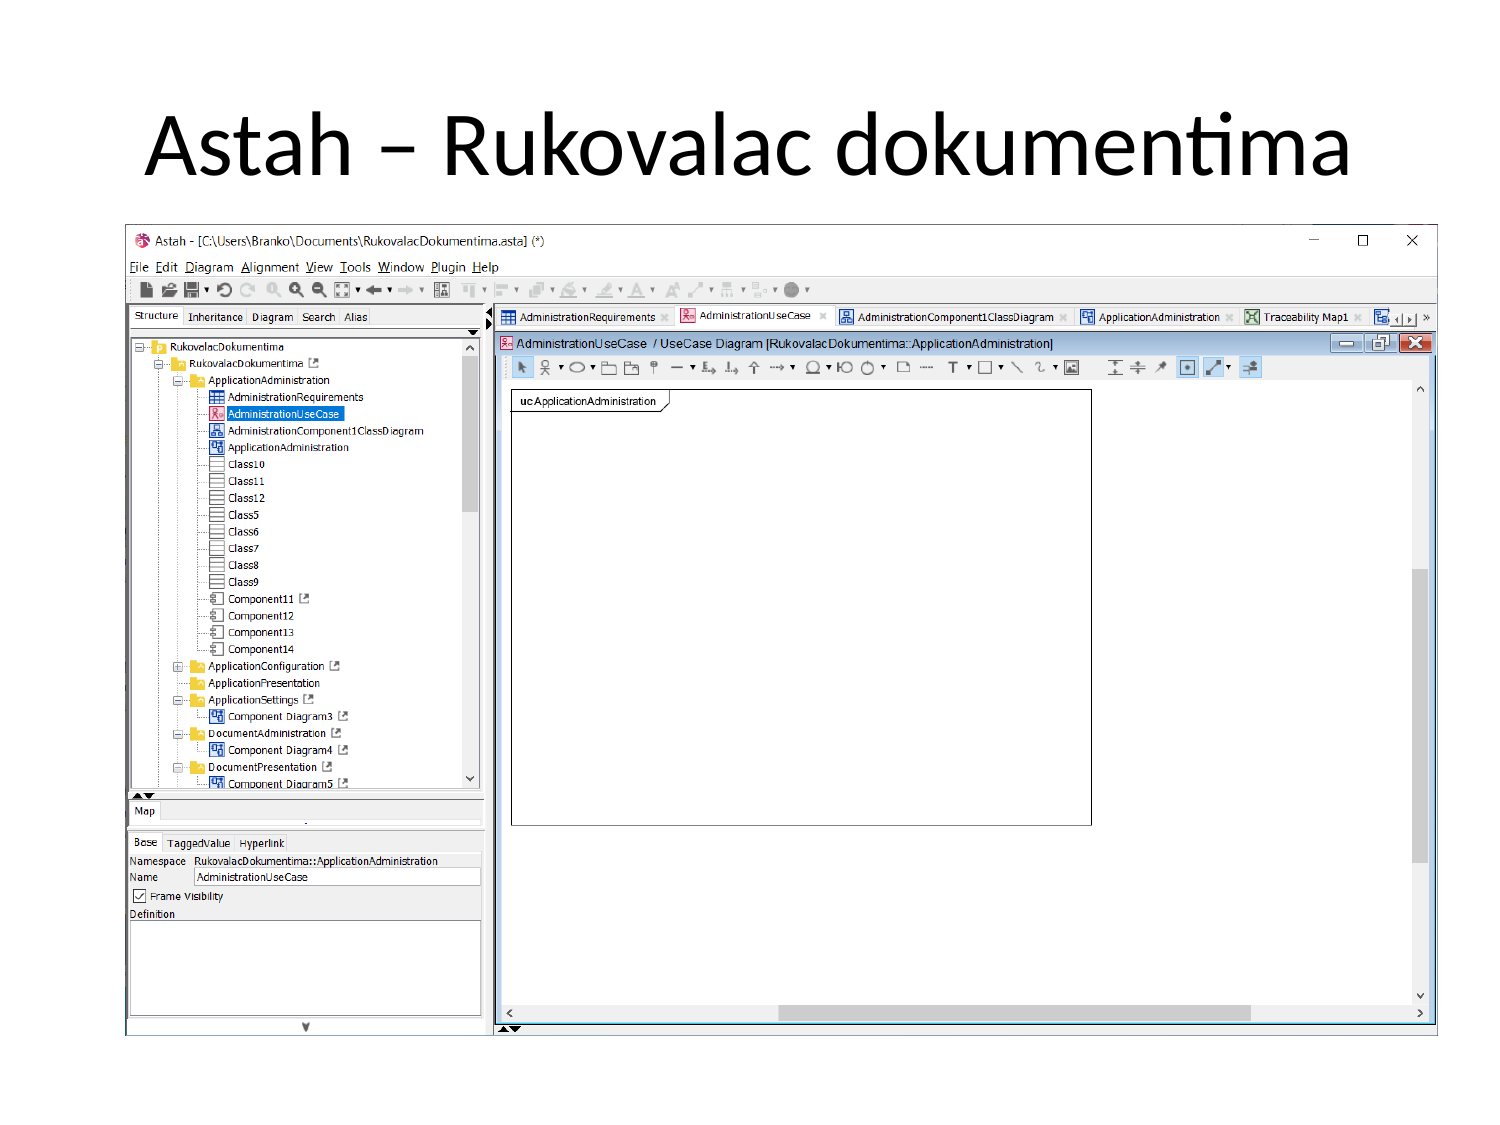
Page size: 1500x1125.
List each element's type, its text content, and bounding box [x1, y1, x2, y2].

title Astah – Rukovalac dokumentima [75, 45, 1425, 233]
picture [124, 224, 1438, 1036]
